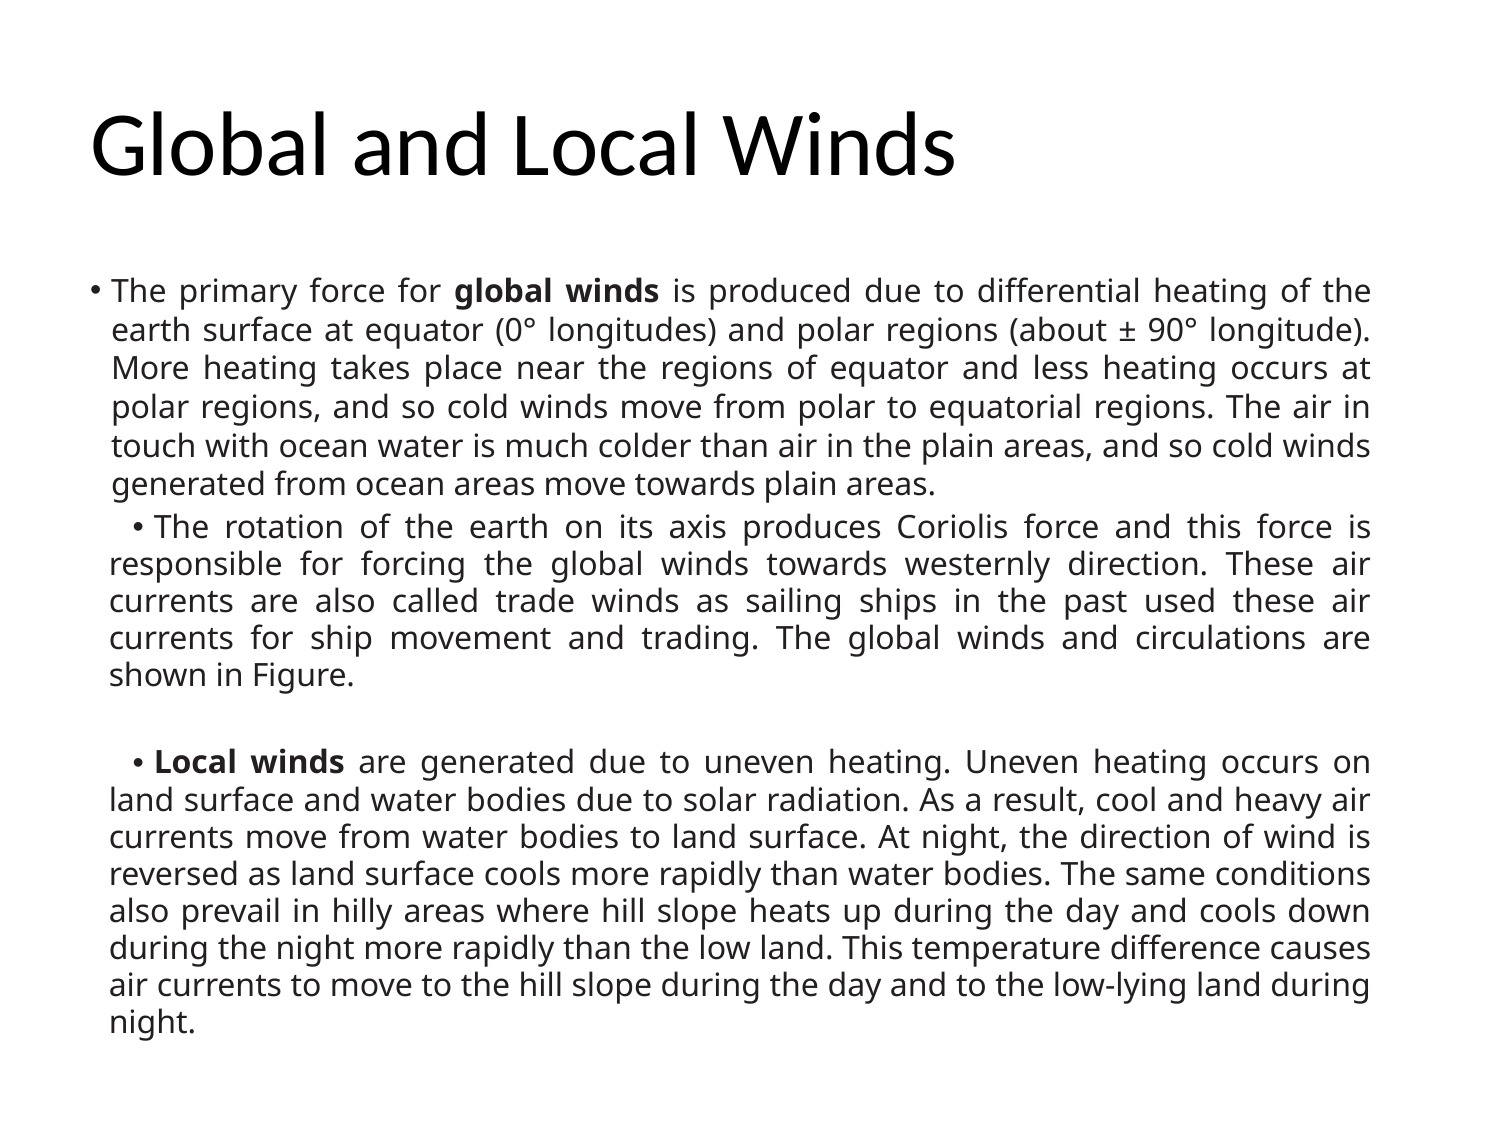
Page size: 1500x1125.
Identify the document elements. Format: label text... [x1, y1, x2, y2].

list The primary force for global winds is produced due to differential heating of the earth surface at equator (0° longitudes) and polar regions (about ± 90° longitude). More heating takes place near the regions of equator and less heating occurs at polar regions, and so cold winds move from polar to equatorial regions. The air in touch with ocean water is much colder than air in the plain areas, and so cold winds generated from ocean areas move towards plain areas. The rotation of the earth on its axis produces Coriolis force and this force is responsible for forcing the global winds towards westernly direction. These air currents are also called trade winds as sailing ships in the past used these air currents for ship movement and trading. The global winds and circulations are shown in Figure. Local winds are generated due to uneven heating. Uneven heating occurs on land surface and water bodies due to solar radiation. As a result, cool and heavy air currents move from water bodies to land surface. At night, the direction of wind is reversed as land surface cools more rapidly than water bodies. The same conditions also prevail in hilly areas where hill slope heats up during the day and cools down during the night more rapidly than the low land. This temperature difference causes air currents to move to the hill slope during the day and to the low-lying land during night. [75, 262, 1425, 1050]
title Global and Local Winds [75, 45, 1425, 233]
